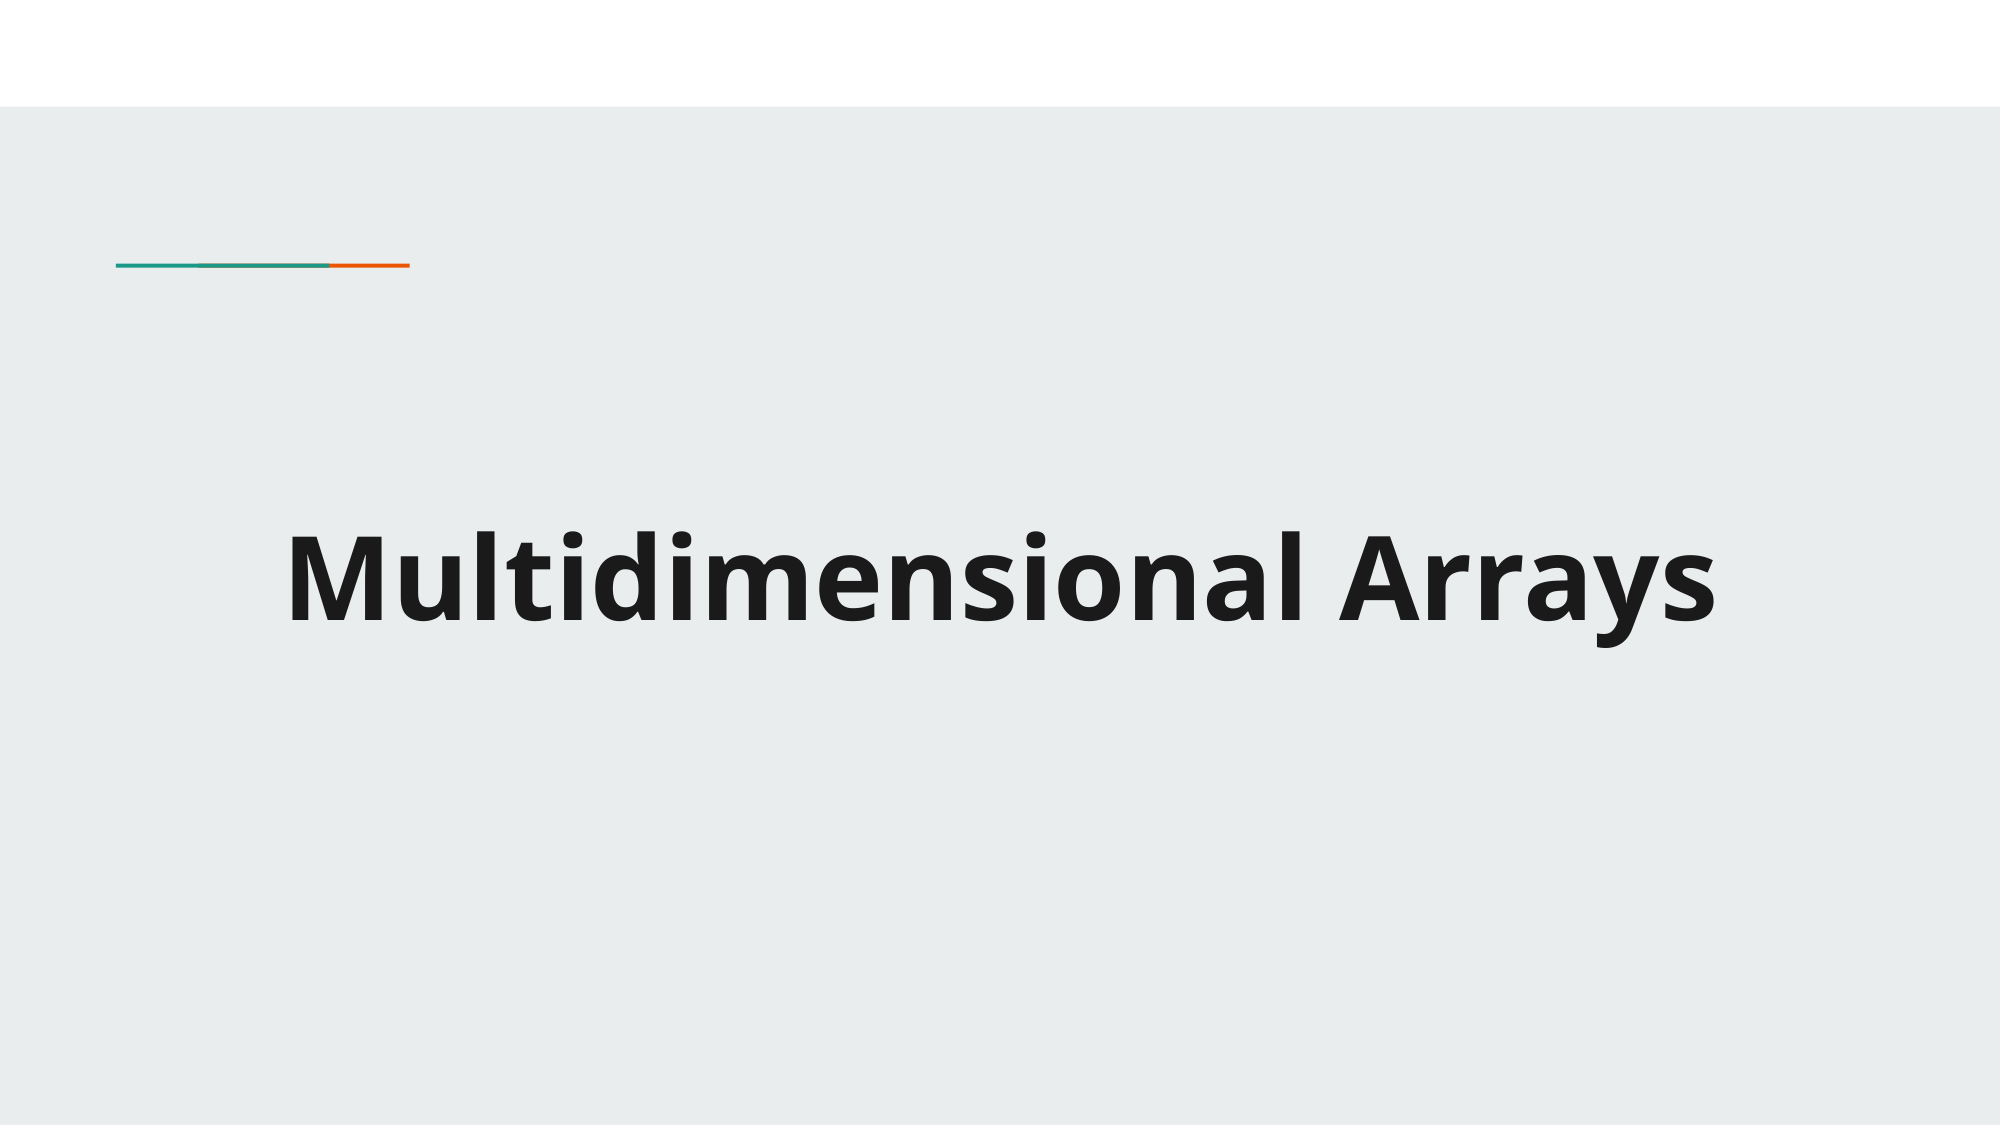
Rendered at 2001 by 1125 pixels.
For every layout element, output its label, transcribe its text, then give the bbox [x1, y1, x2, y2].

title Multidimensional Arrays [159, 289, 1842, 654]
